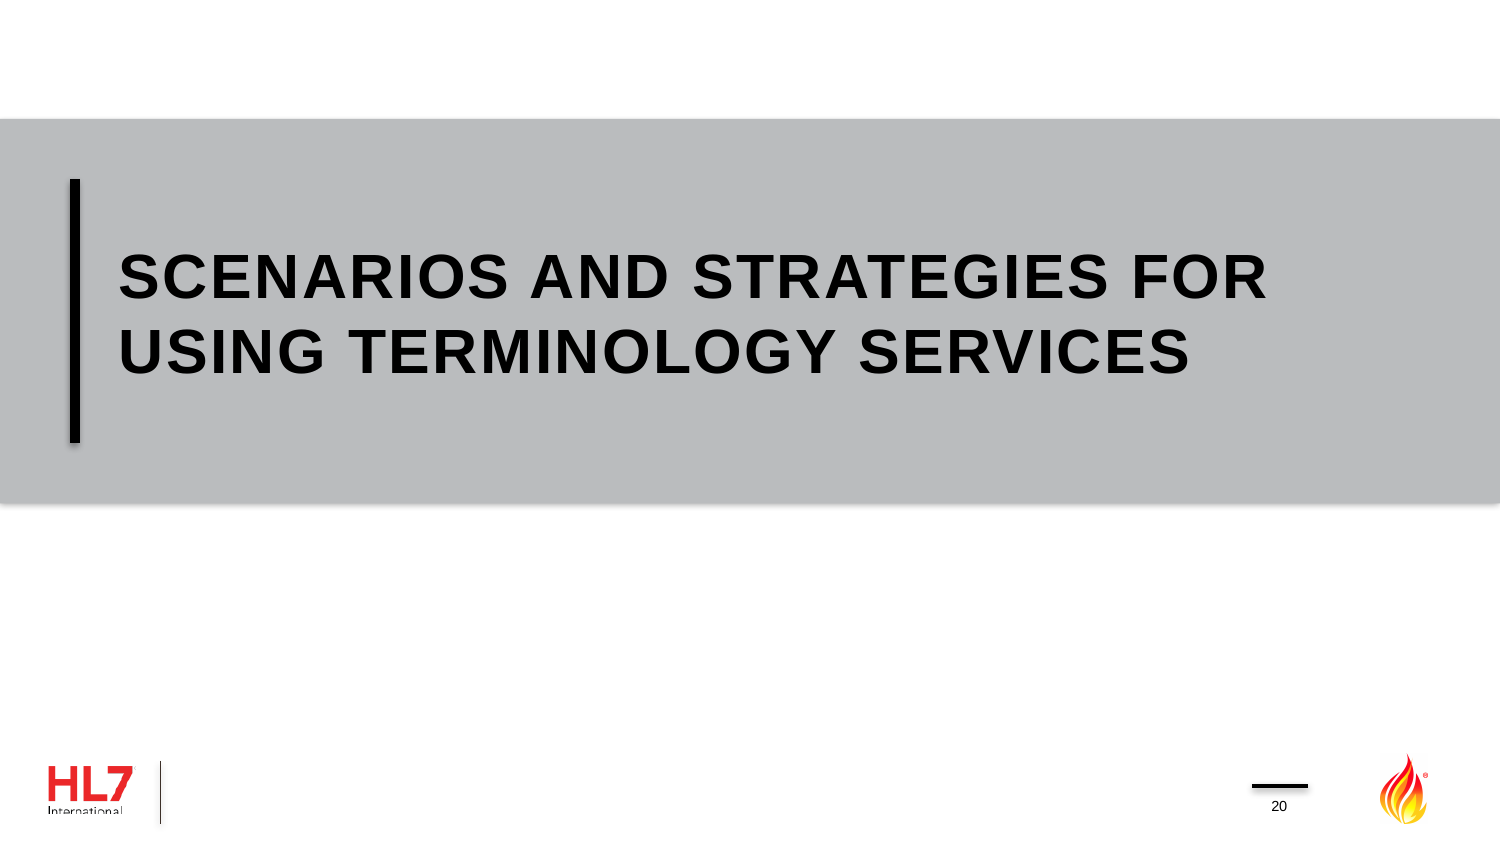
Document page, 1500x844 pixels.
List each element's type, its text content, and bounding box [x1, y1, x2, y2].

title Scenarios and strategies for using Terminology serviceS [118, 144, 1441, 478]
picture [1380, 753, 1428, 824]
slide_number 20 [1257, 788, 1302, 815]
